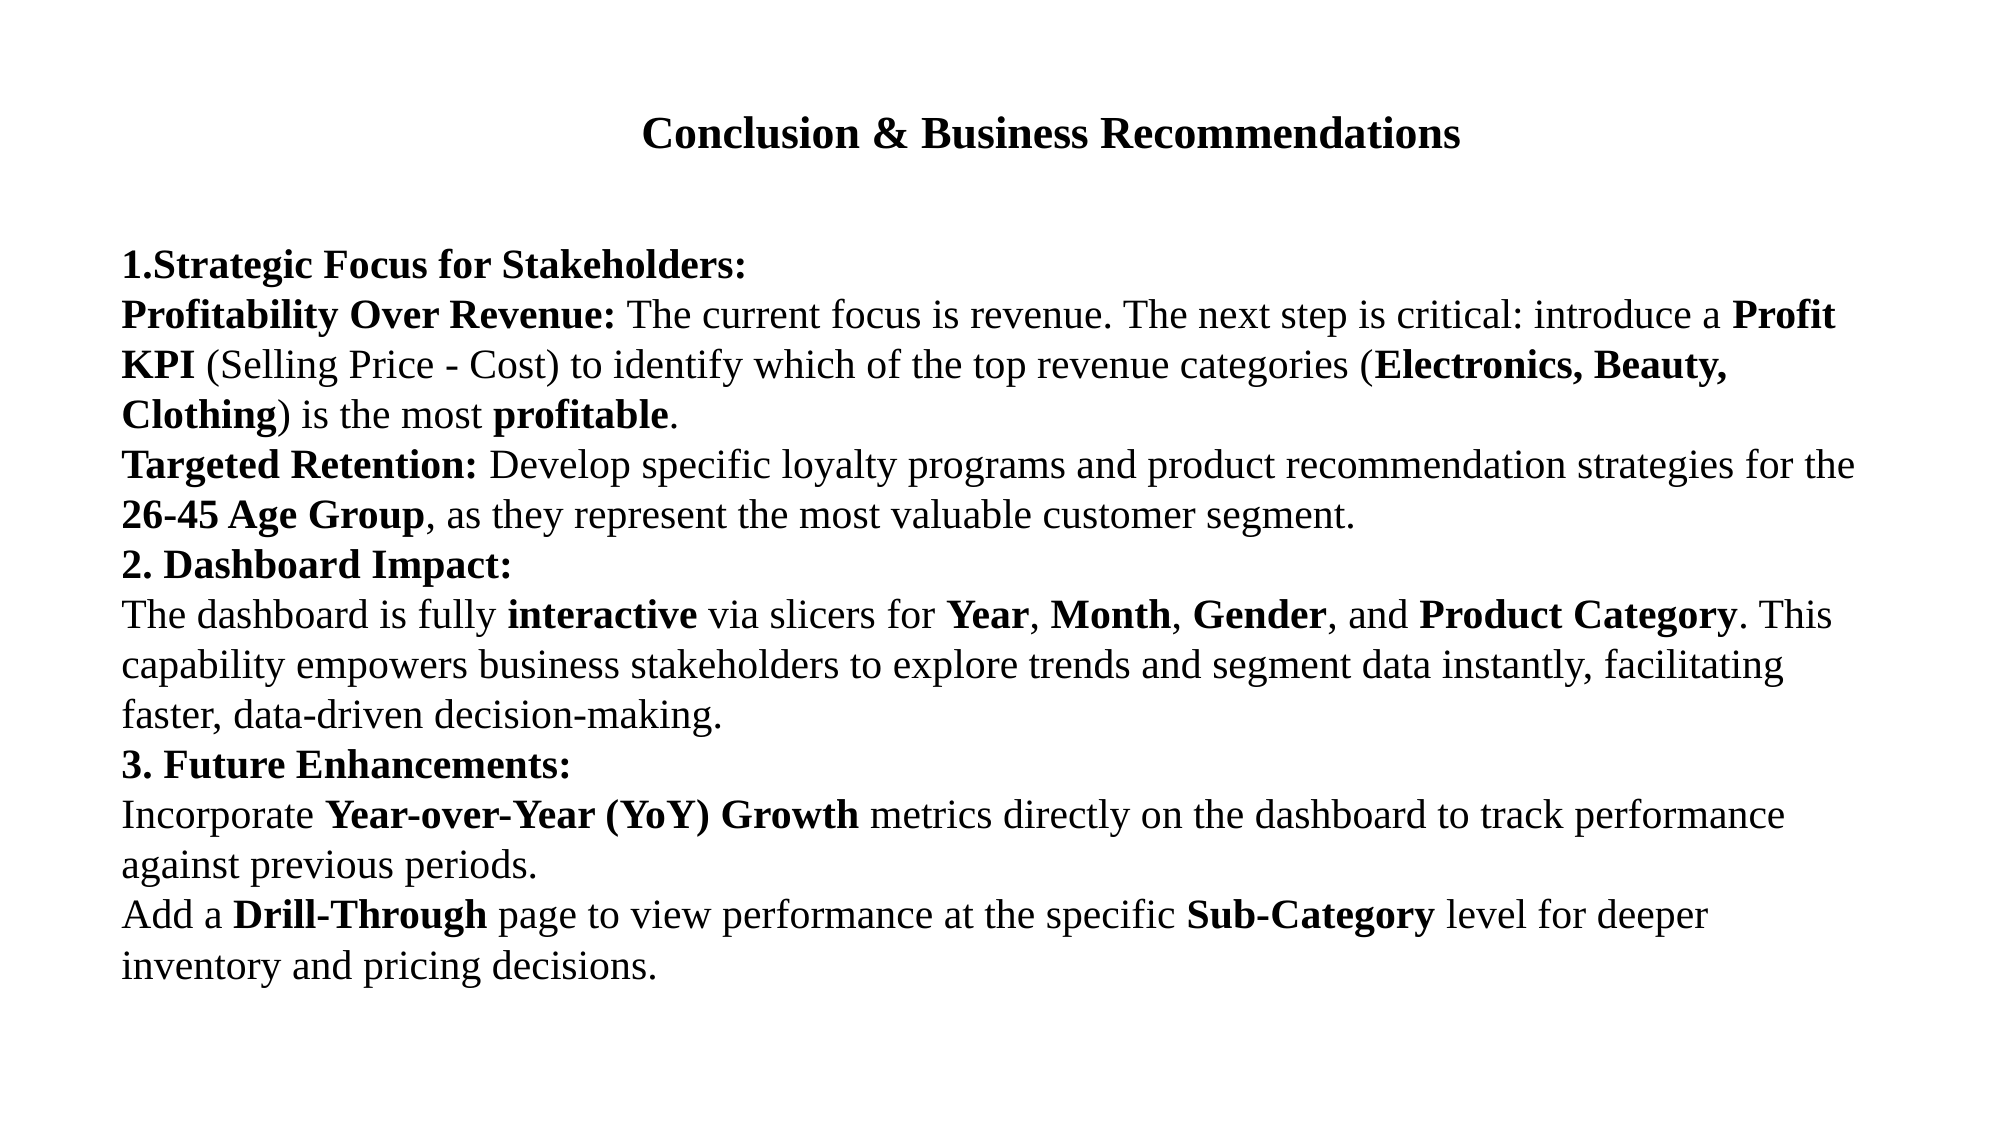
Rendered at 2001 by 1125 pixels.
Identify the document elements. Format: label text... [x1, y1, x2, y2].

text_box Conclusion & Business Recommendations [626, 94, 1487, 165]
text_box 1.Strategic Focus for Stakeholders: Profitability Over Revenue: The current focus is revenue. The next step is critical: introduce a Profit KPI (Selling Price - Cost) to identify which of the top revenue categories (Electronics, Beauty, Clothing) is the most profitable. Targeted Retention: Develop specific loyalty programs and product recommendation strategies for the 26-45 Age Group, as they represent the most valuable customer segment. 2. Dashboard Impact: The dashboard is fully interactive via slicers for Year, Month, Gender, and Product Category. This capability empowers business stakeholders to explore trends and segment data instantly, facilitating faster, data-driven decision-making. 3. Future Enhancements: Incorporate Year-over-Year (YoY) Growth metrics directly on the dashboard to track performance against previous periods. Add a Drill-Through page to view performance at the specific Sub-Category level for deeper inventory and pricing decisions. [106, 229, 1894, 995]
